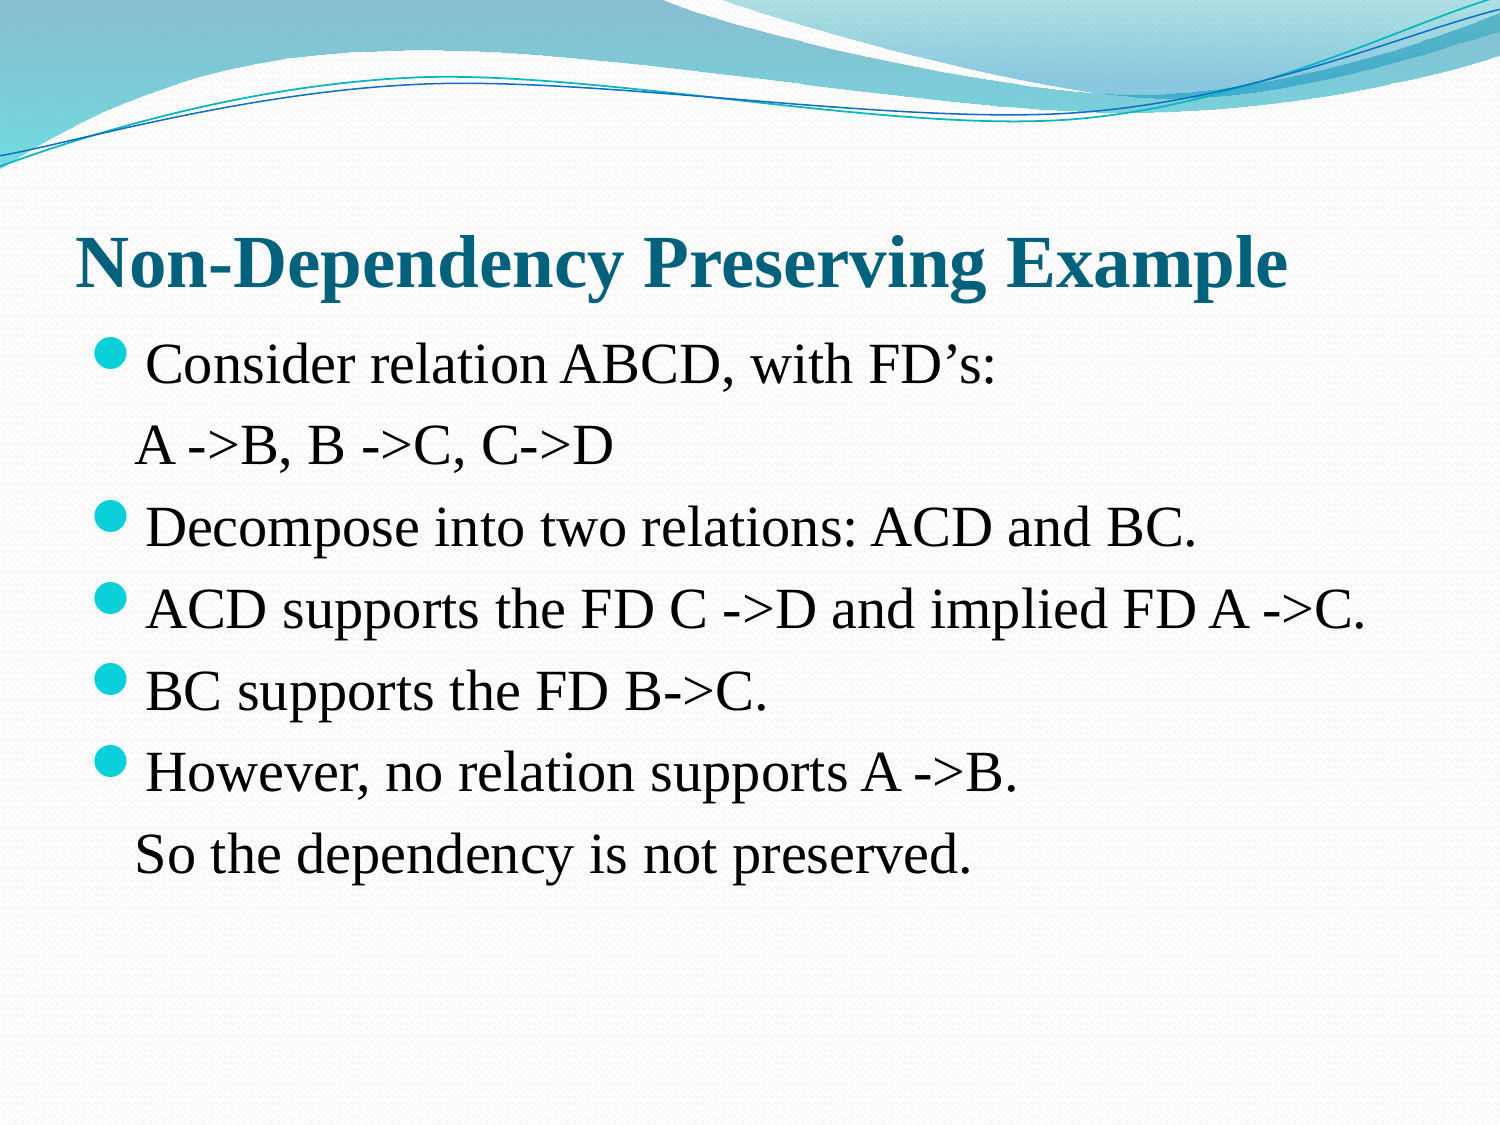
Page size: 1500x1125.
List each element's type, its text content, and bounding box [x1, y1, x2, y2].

list Consider relation ABCD, with FD’s: A ->B, B ->C, C->D Decompose into two relations: ACD and BC. ACD supports the FD C ->D and implied FD A ->C. BC supports the FD B->C. However, no relation supports A ->B. So the dependency is not preserved. [75, 317, 1425, 1038]
title Non-Dependency Preserving Example [75, 115, 1425, 303]
